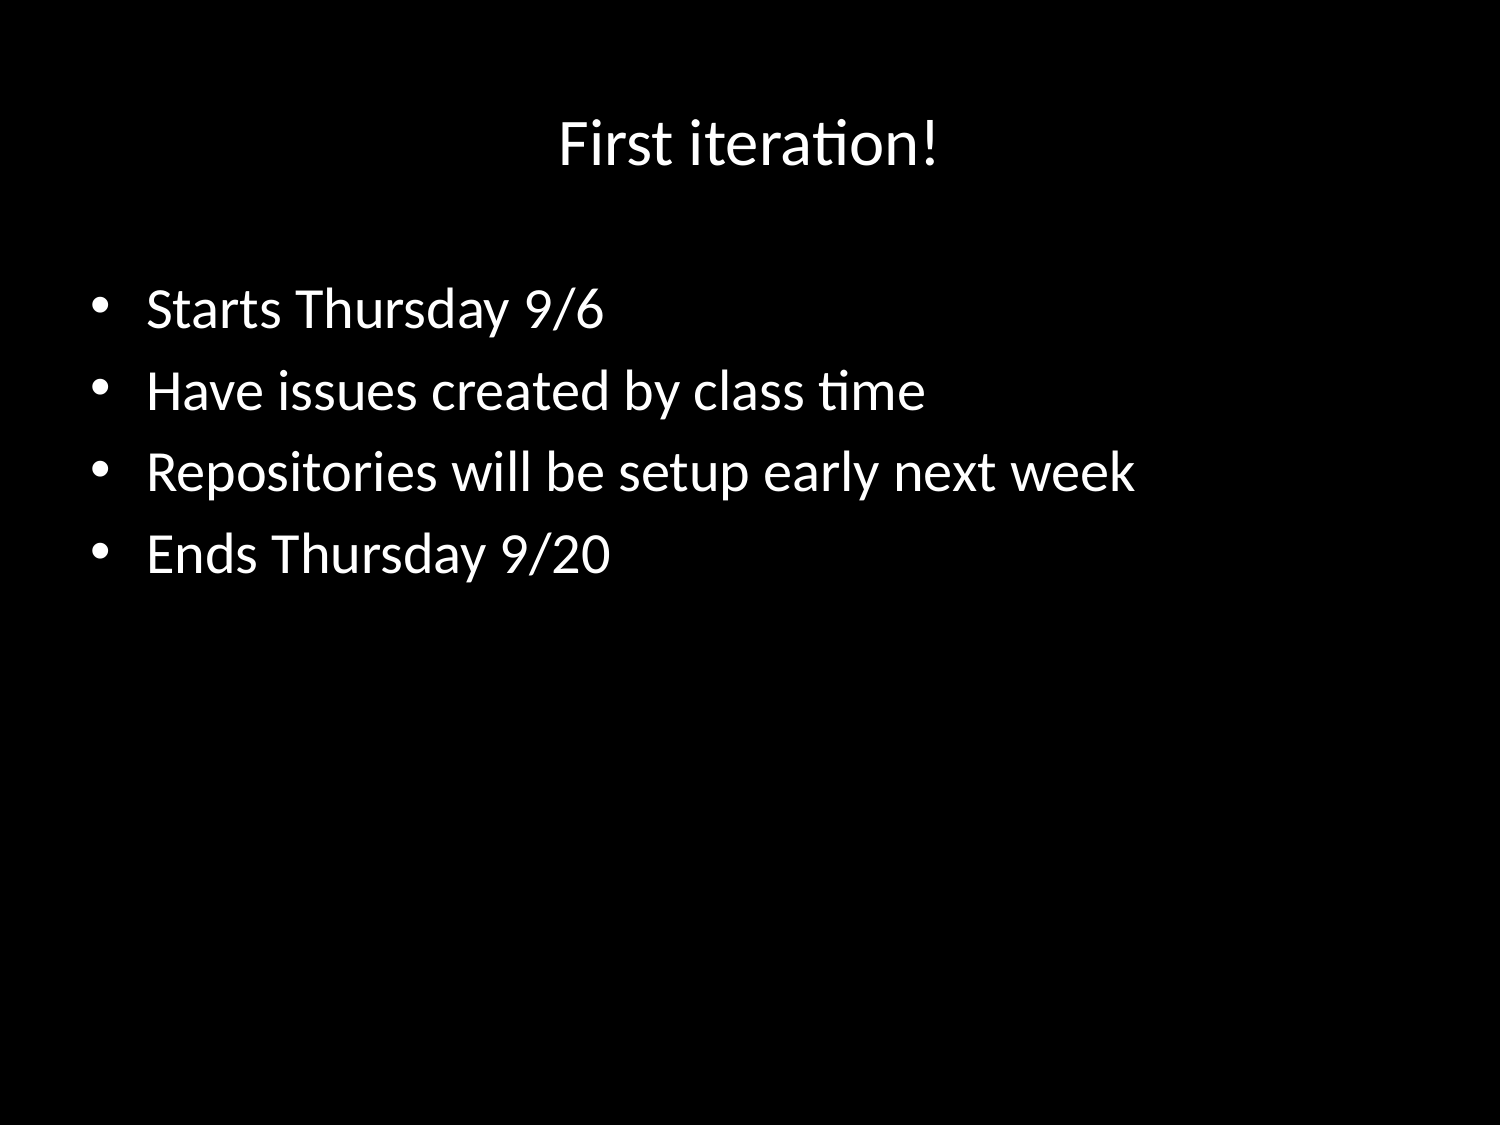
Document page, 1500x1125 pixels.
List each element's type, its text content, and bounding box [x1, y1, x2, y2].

title First iteration! [75, 45, 1425, 233]
list Starts Thursday 9/6 Have issues created by class time Repositories will be setup early next week Ends Thursday 9/20 [75, 262, 1425, 1005]
